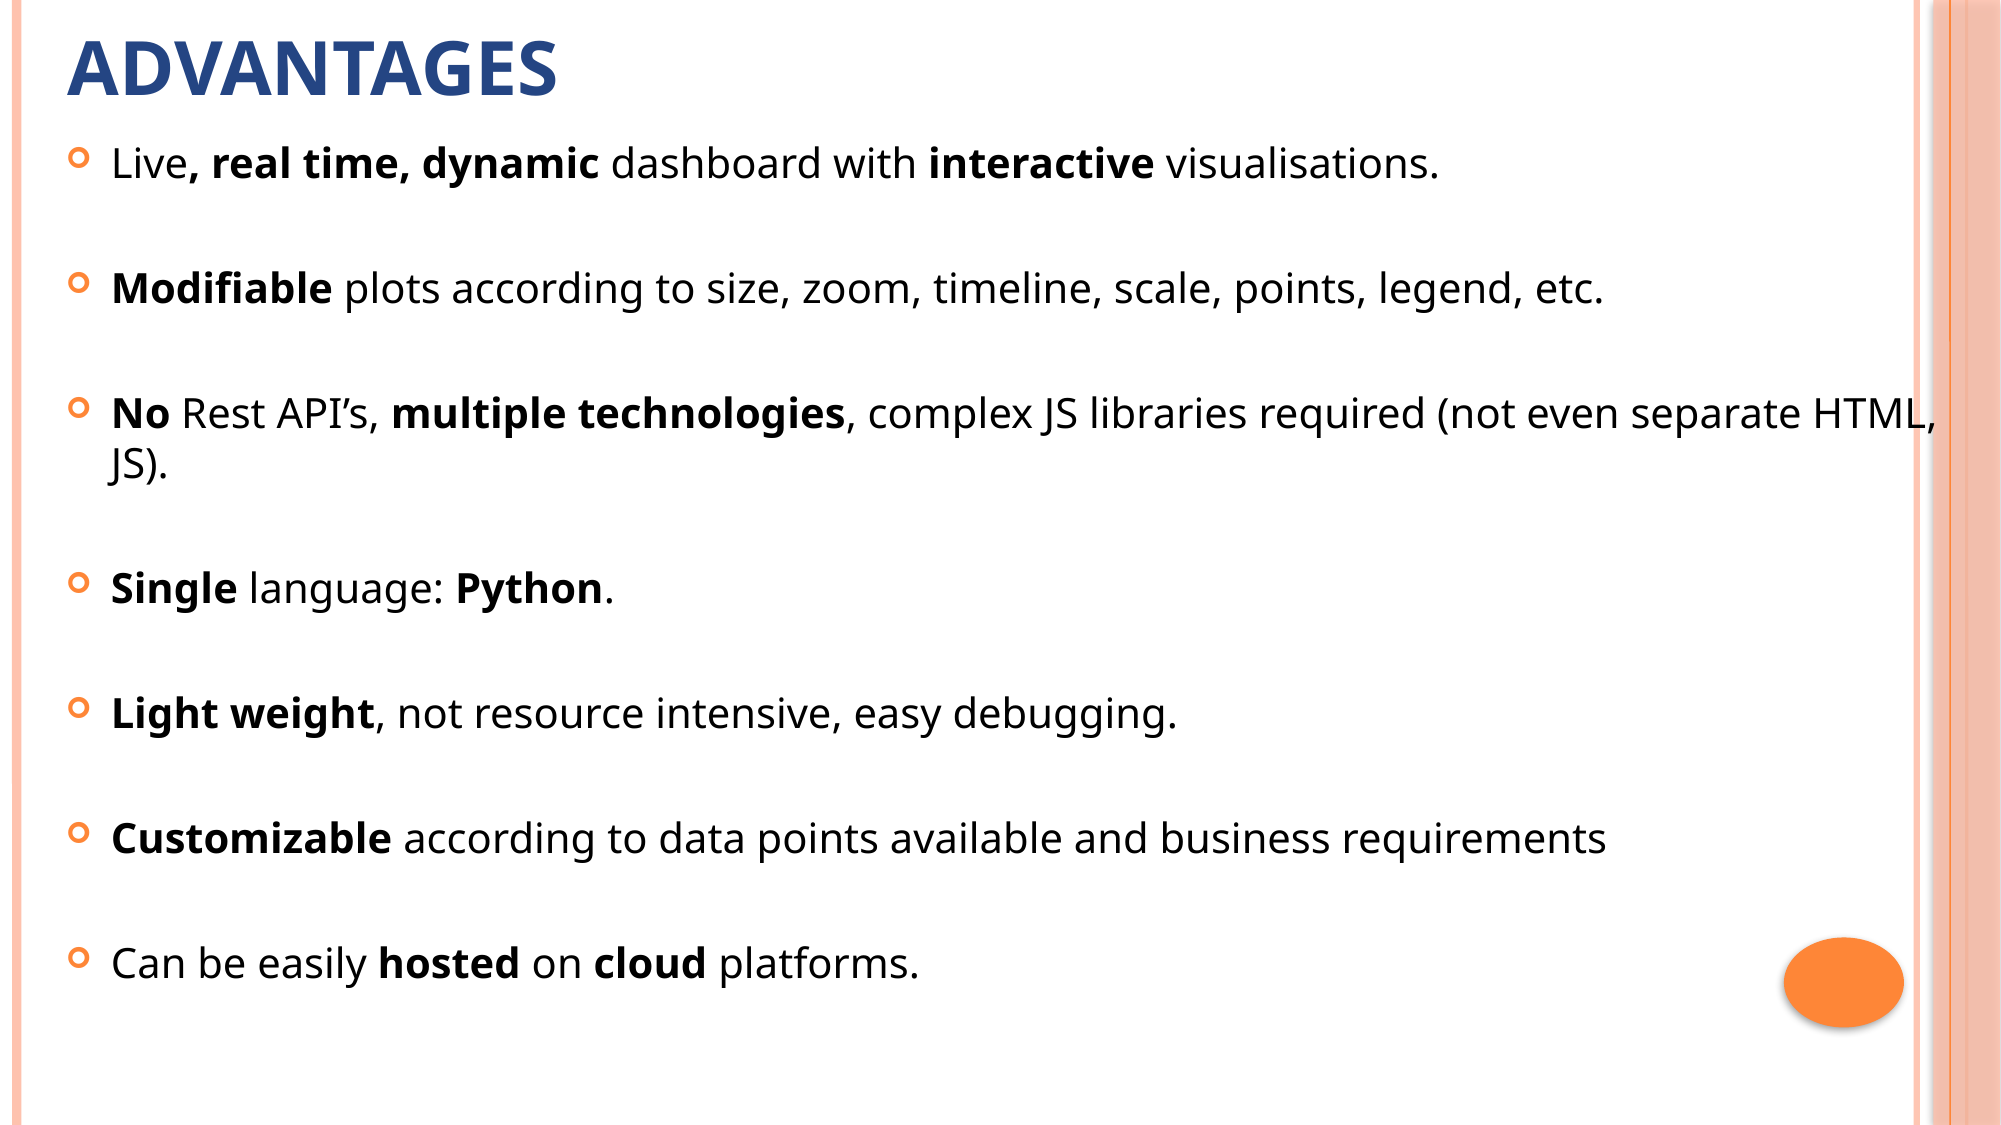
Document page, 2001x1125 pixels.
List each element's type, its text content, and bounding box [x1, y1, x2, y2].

title Advantages [52, 21, 1715, 118]
list Live, real time, dynamic dashboard with interactive visualisations. Modifiable plots according to size, zoom, timeline, scale, points, legend, etc. No Rest API’s, multiple technologies, complex JS libraries required (not even separate HTML, JS). Single language: Python. Light weight, not resource intensive, easy debugging. Customizable according to data points available and business requirements Can be easily hosted on cloud platforms. [51, 128, 1955, 1093]
